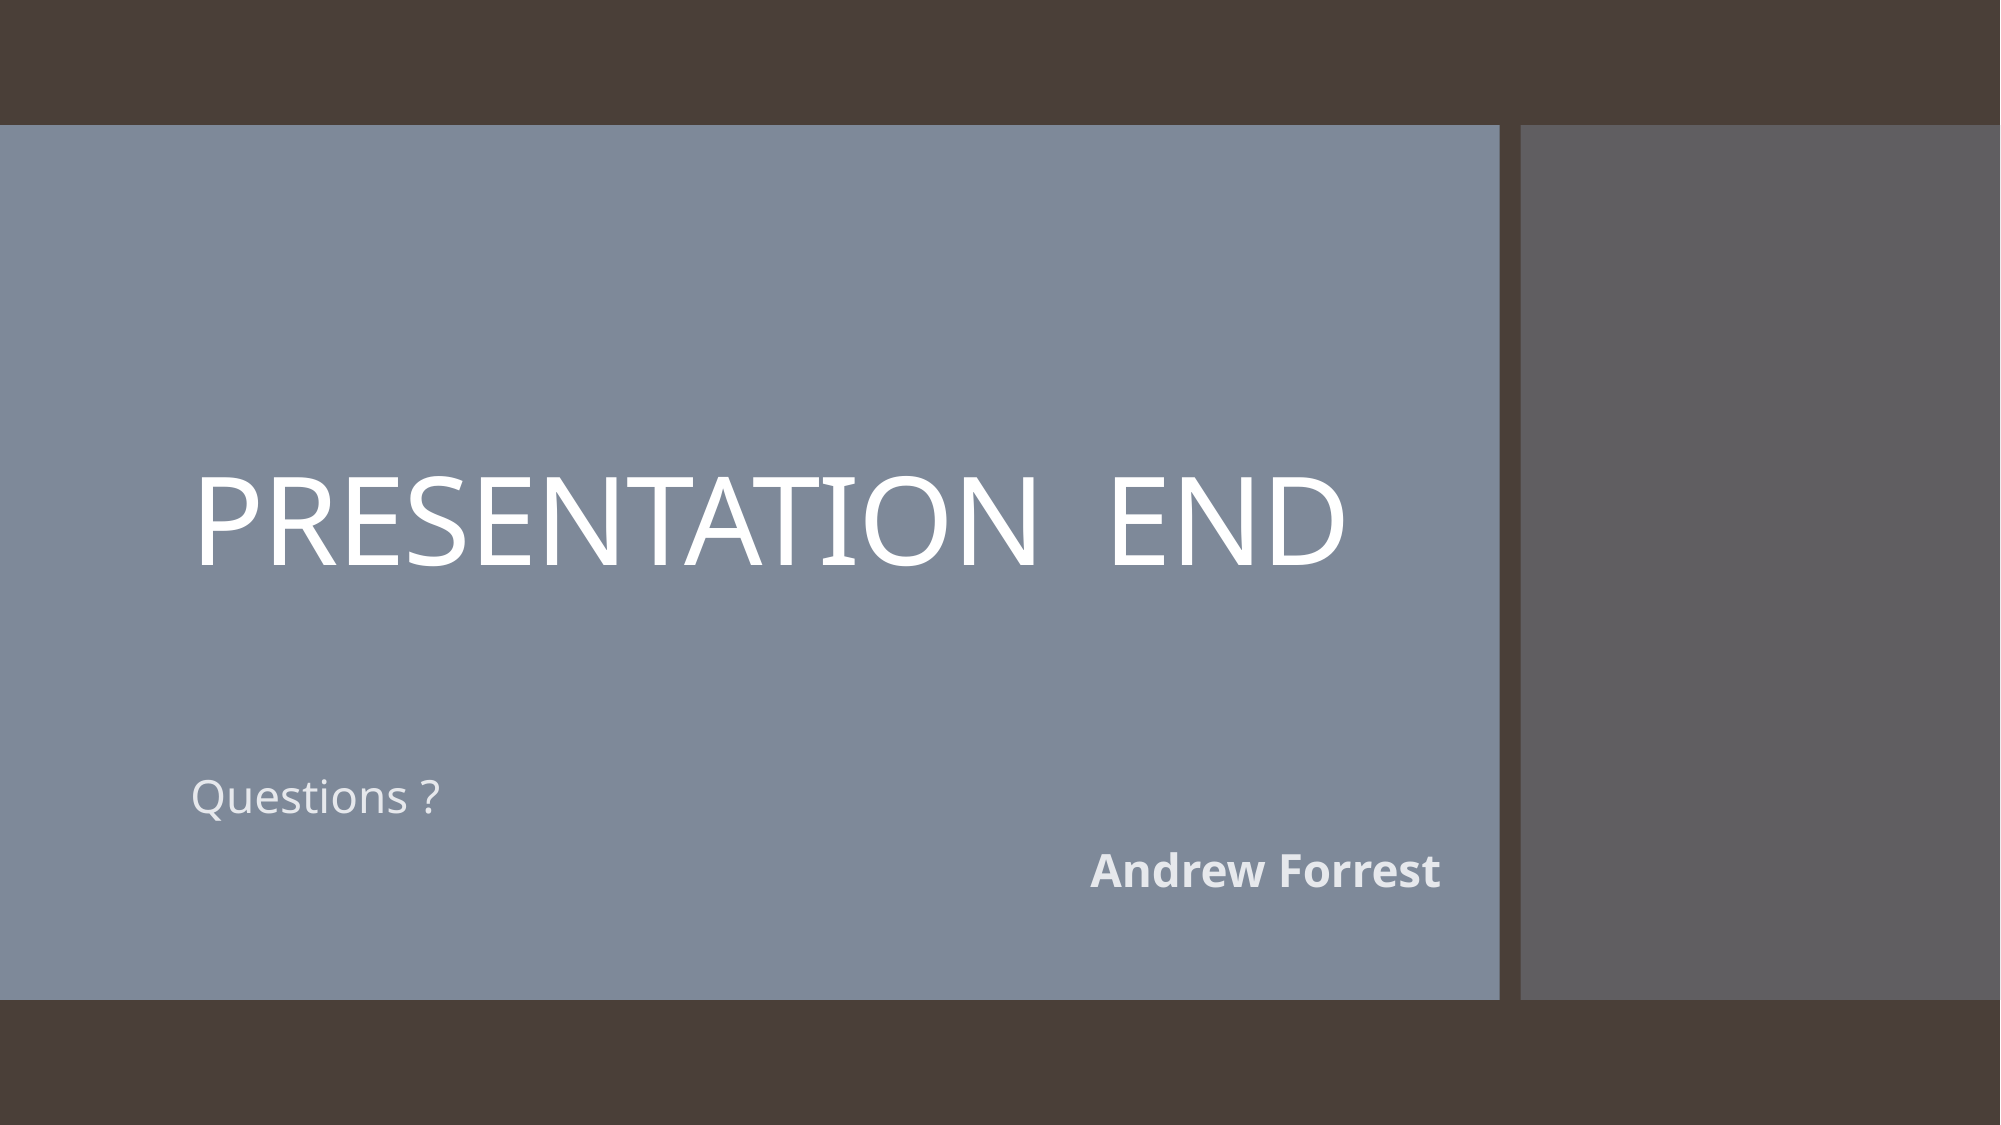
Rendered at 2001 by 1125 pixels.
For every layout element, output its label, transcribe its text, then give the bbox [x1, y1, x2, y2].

subtitle Questions ? Andrew Forrest [175, 766, 1482, 917]
title PRESENTATION END [175, 213, 1376, 747]
